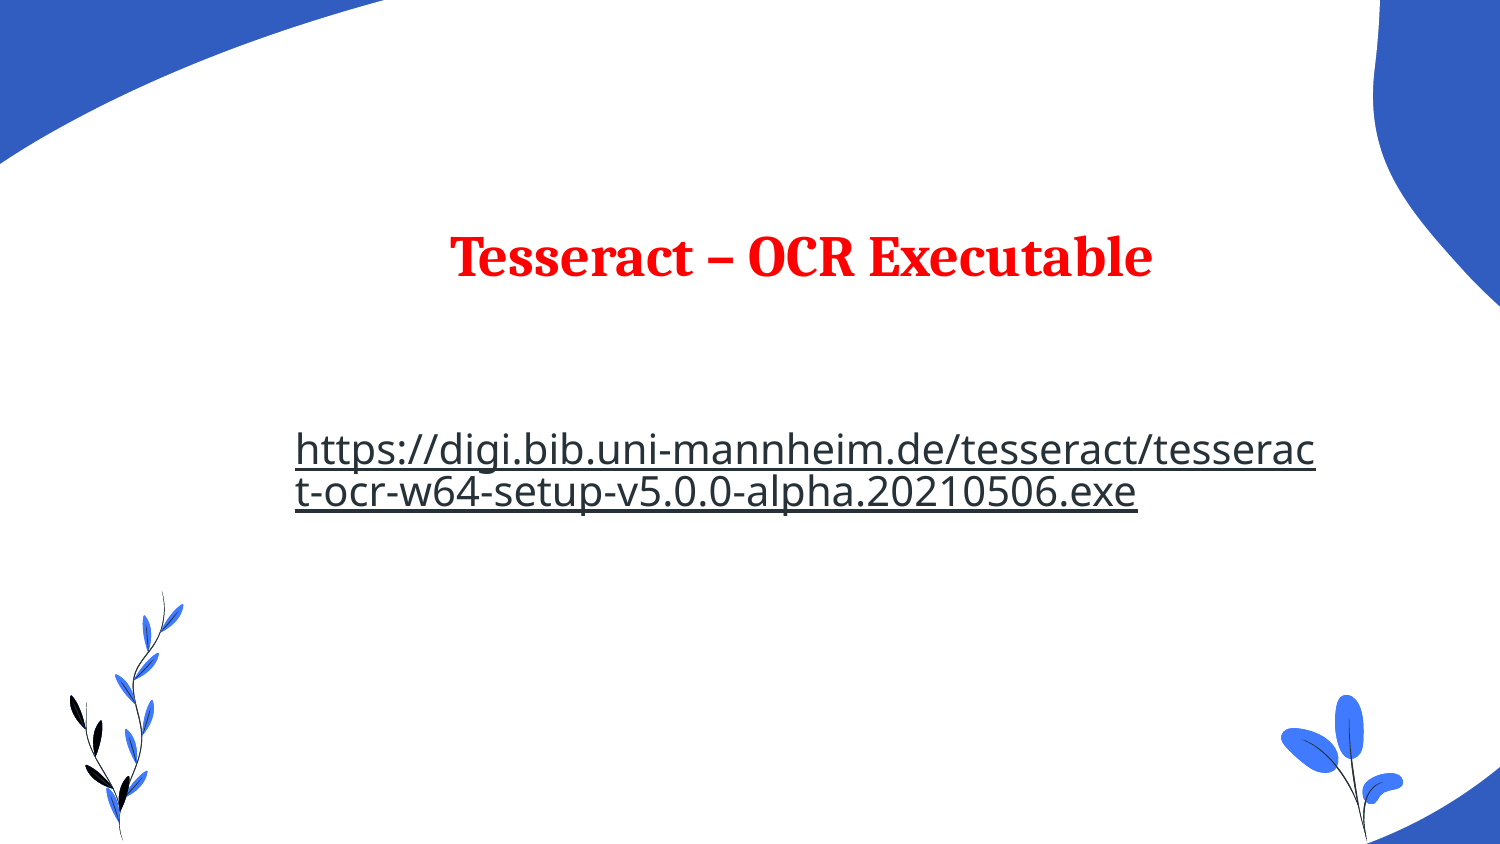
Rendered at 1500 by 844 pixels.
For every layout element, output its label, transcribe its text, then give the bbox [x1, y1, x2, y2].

text_box Tesseract – OCR Executable [381, 210, 1223, 296]
text_box https://digi.bib.uni-mannheim.de/tesseract/tesseract-ocr-w64-setup-v5.0.0-alpha.20210506.exe [280, 415, 1336, 488]
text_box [67, 588, 176, 841]
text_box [1289, 697, 1400, 844]
